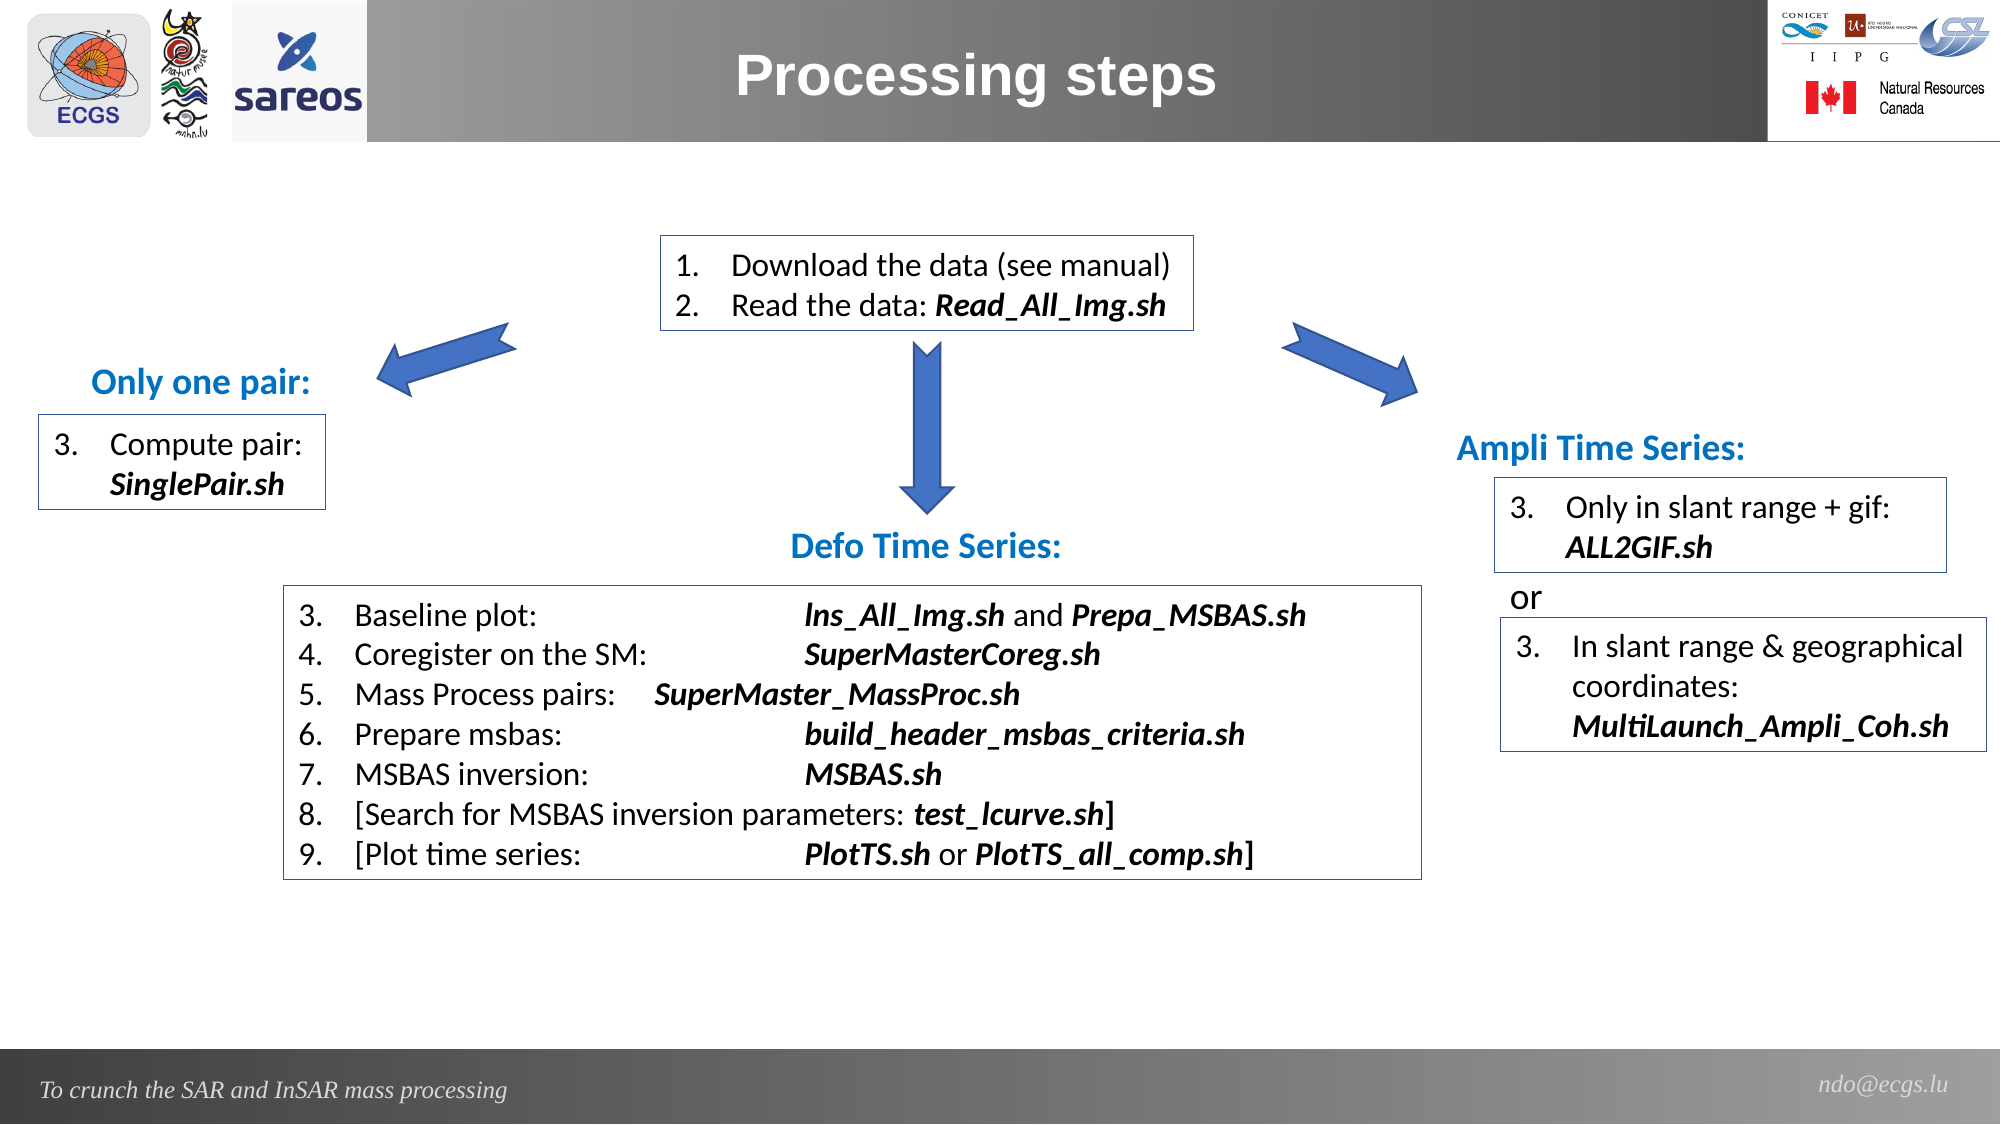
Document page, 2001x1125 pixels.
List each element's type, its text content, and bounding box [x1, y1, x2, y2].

text_box Download the data (see manual) Read the data: Read_All_Img.sh [660, 235, 1194, 331]
text_box Ampli Time Series: [1441, 415, 1762, 475]
text_box [1280, 321, 1419, 408]
picture [1825, 69, 1990, 120]
text_box Only in slant range + gif: ALL2GIF.sh [1494, 477, 1947, 573]
text_box [898, 340, 956, 513]
text_box In slant range & geographical coordinates: MultiLaunch_Ampli_Coh.sh [1500, 617, 1987, 752]
text_box or [1495, 565, 1558, 625]
text_box Defo Time Series: [775, 513, 1077, 574]
text_box [376, 322, 518, 398]
text_box Compute pair: SinglePair.sh [38, 414, 326, 510]
text_box Only one pair: [76, 349, 327, 410]
picture [154, 135, 214, 139]
text_box Processing steps [128, 10, 1825, 135]
text_box Baseline plot: lns_All_Img.sh and Prepa_MSBAS.sh Coregister on the SM: SuperMasterCoreg.sh Mass Process pairs: SuperMaster_MassProc.sh Prepare msbas: build_header_msbas_criteria.sh MSBAS inversion: MSBAS.sh [Search for MSBAS inversion parameters: test_lcurve.sh] [Plot time series: PlotTS.sh or PlotTS_all_comp.sh] [283, 585, 1422, 880]
picture [1779, 7, 1990, 67]
